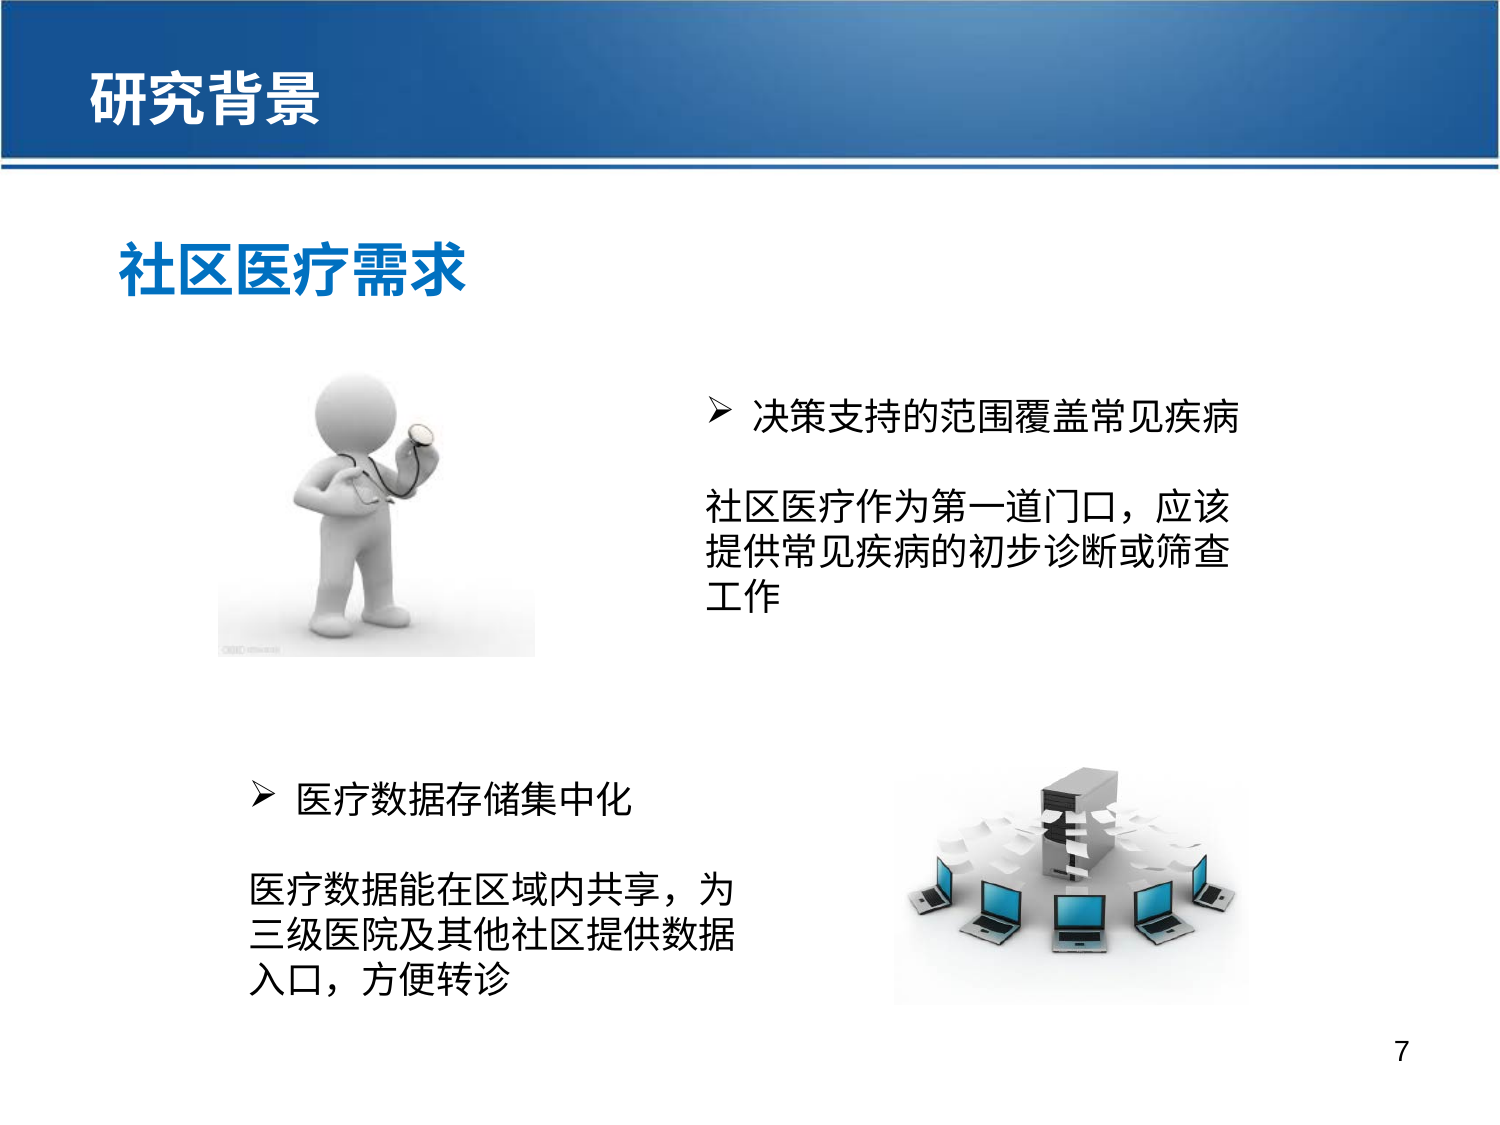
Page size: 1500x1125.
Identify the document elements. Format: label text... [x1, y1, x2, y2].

text_box 研究背景 [74, 54, 1425, 151]
slide_number 7 [1074, 1024, 1426, 1103]
picture [0, 0, 1500, 1125]
text_box 医疗数据存储集中化 医疗数据能在区域内共享，为三级医院及其他社区提供数据入口，方便转诊 [234, 768, 778, 1009]
text_box 社区医疗需求 [103, 226, 483, 311]
text_box 决策支持的范围覆盖常见疾病 社区医疗作为第一道门口，应该提供常见疾病的初步诊断或筛查工作 [690, 385, 1258, 625]
